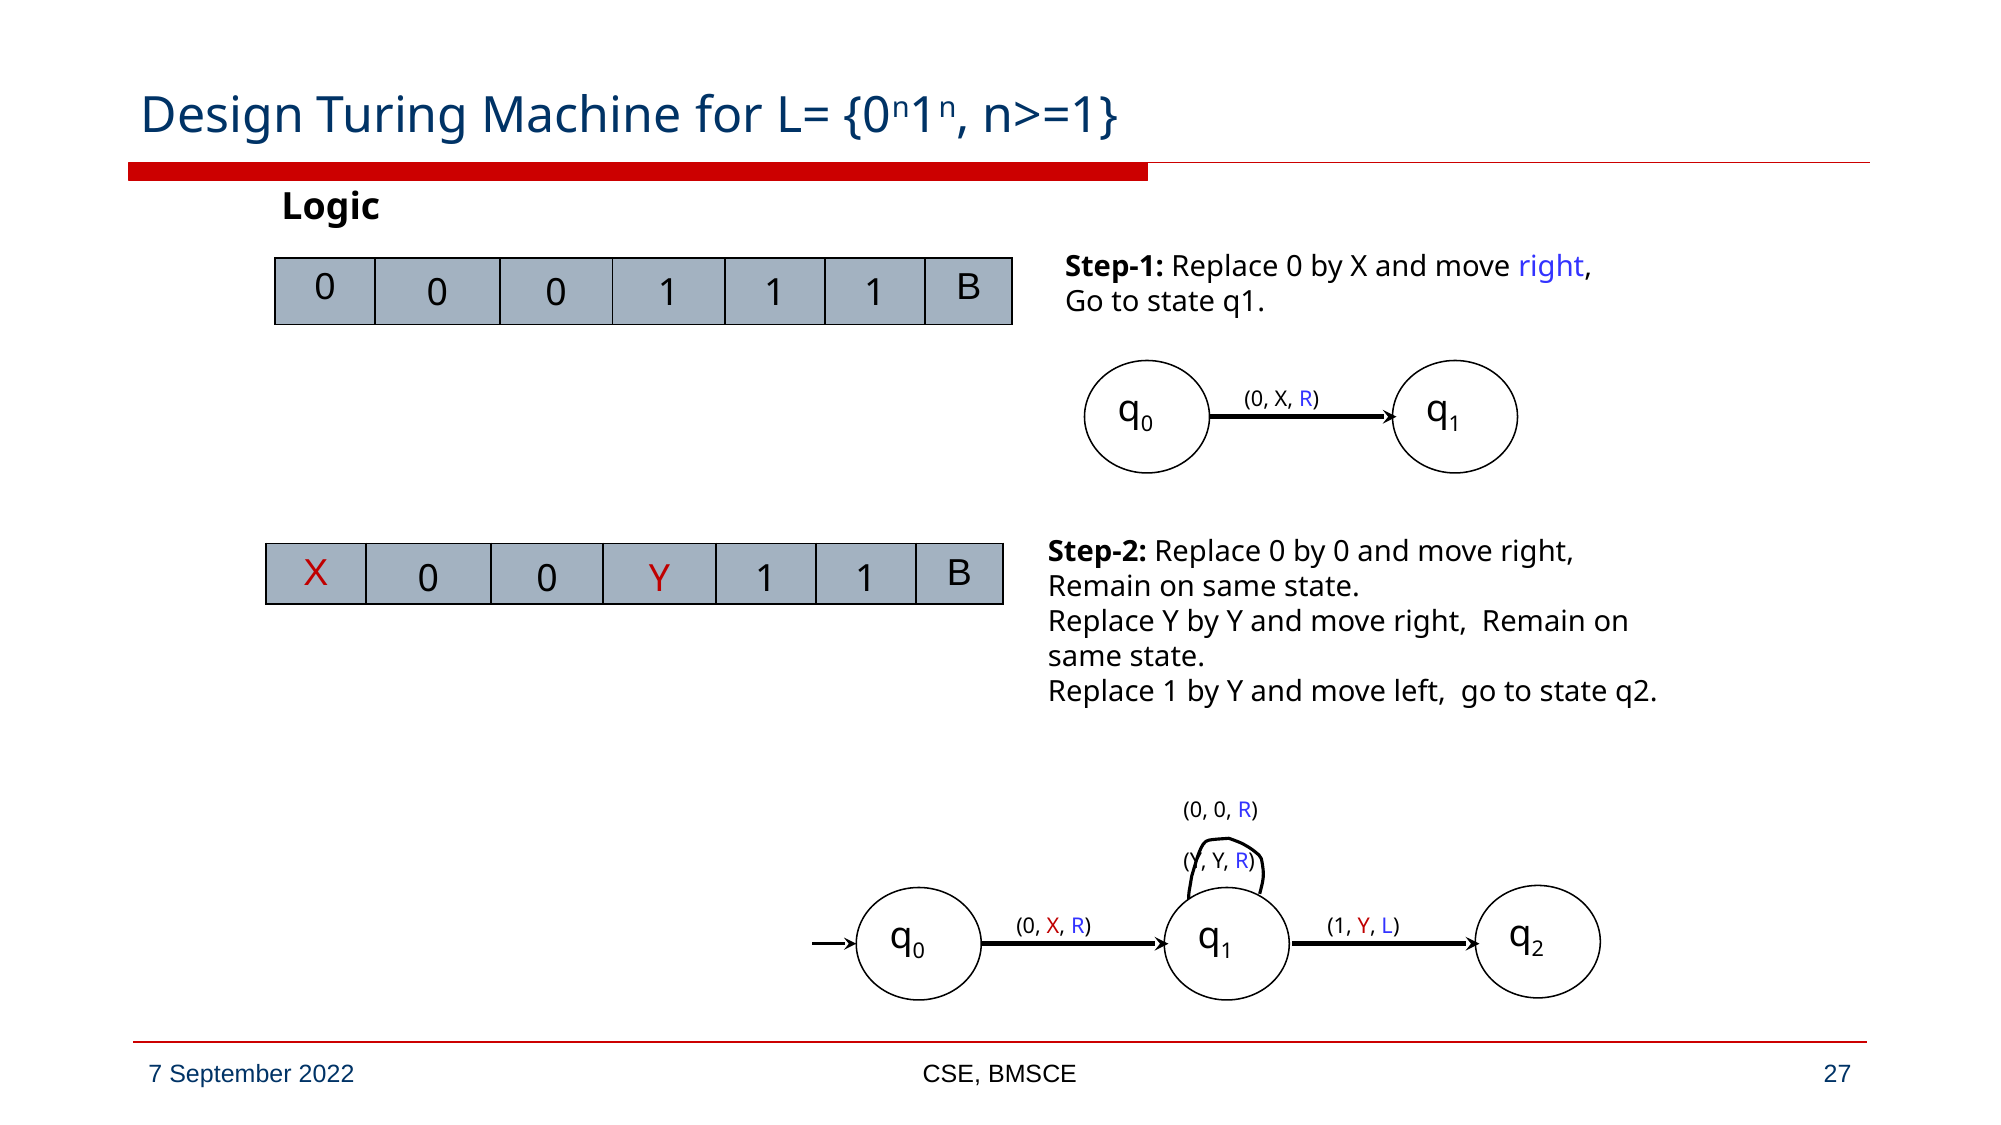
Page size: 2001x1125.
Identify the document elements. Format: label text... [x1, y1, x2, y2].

table_header 1 [717, 544, 815, 603]
table_header X [267, 544, 365, 603]
text_box (0, X, R) [1229, 352, 1371, 415]
text_box q1 [1392, 360, 1518, 473]
table_header 1 [826, 259, 924, 324]
table_header 0 [501, 259, 612, 324]
text_box (0, 0, R) (Y, Y, R) [1168, 762, 1308, 881]
table_header B [926, 259, 1011, 324]
text_box (0, X, R) [1001, 879, 1142, 943]
text_box q0 [856, 887, 982, 1000]
table_header 1 [613, 259, 724, 324]
text_box (1, Y, L) [1312, 879, 1444, 943]
table_header 0 [276, 259, 374, 324]
text_box [1188, 881, 1263, 900]
text_box Step-2: Replace 0 by 0 and move right, Remain on same state. Replace Y by Y and move right, Remain on same state. Replace 1 by Y and move left, go to state q2. [1032, 524, 1689, 715]
table_header Y [604, 544, 715, 603]
text_box Step-1: Replace 0 by X and move right, Go to state q1. [1050, 239, 1689, 325]
table_header 1 [726, 259, 824, 324]
table_header 1 [817, 544, 915, 603]
text_box q0 [1084, 360, 1210, 473]
text_box Logic [266, 174, 409, 235]
table_header 0 [376, 259, 499, 324]
slide_number ‹#› [1433, 1050, 1867, 1103]
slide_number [133, 1050, 567, 1103]
text_box q1 [1164, 894, 1290, 1000]
text_box q2 [1475, 885, 1601, 998]
table_header 0 [367, 544, 490, 603]
title Design Turing Machine for L= {0n1n, n>=1} [125, 24, 1876, 150]
table_header B [917, 544, 1002, 603]
table_header 0 [492, 544, 602, 603]
footer CSE, BMSCE [683, 1050, 1317, 1103]
